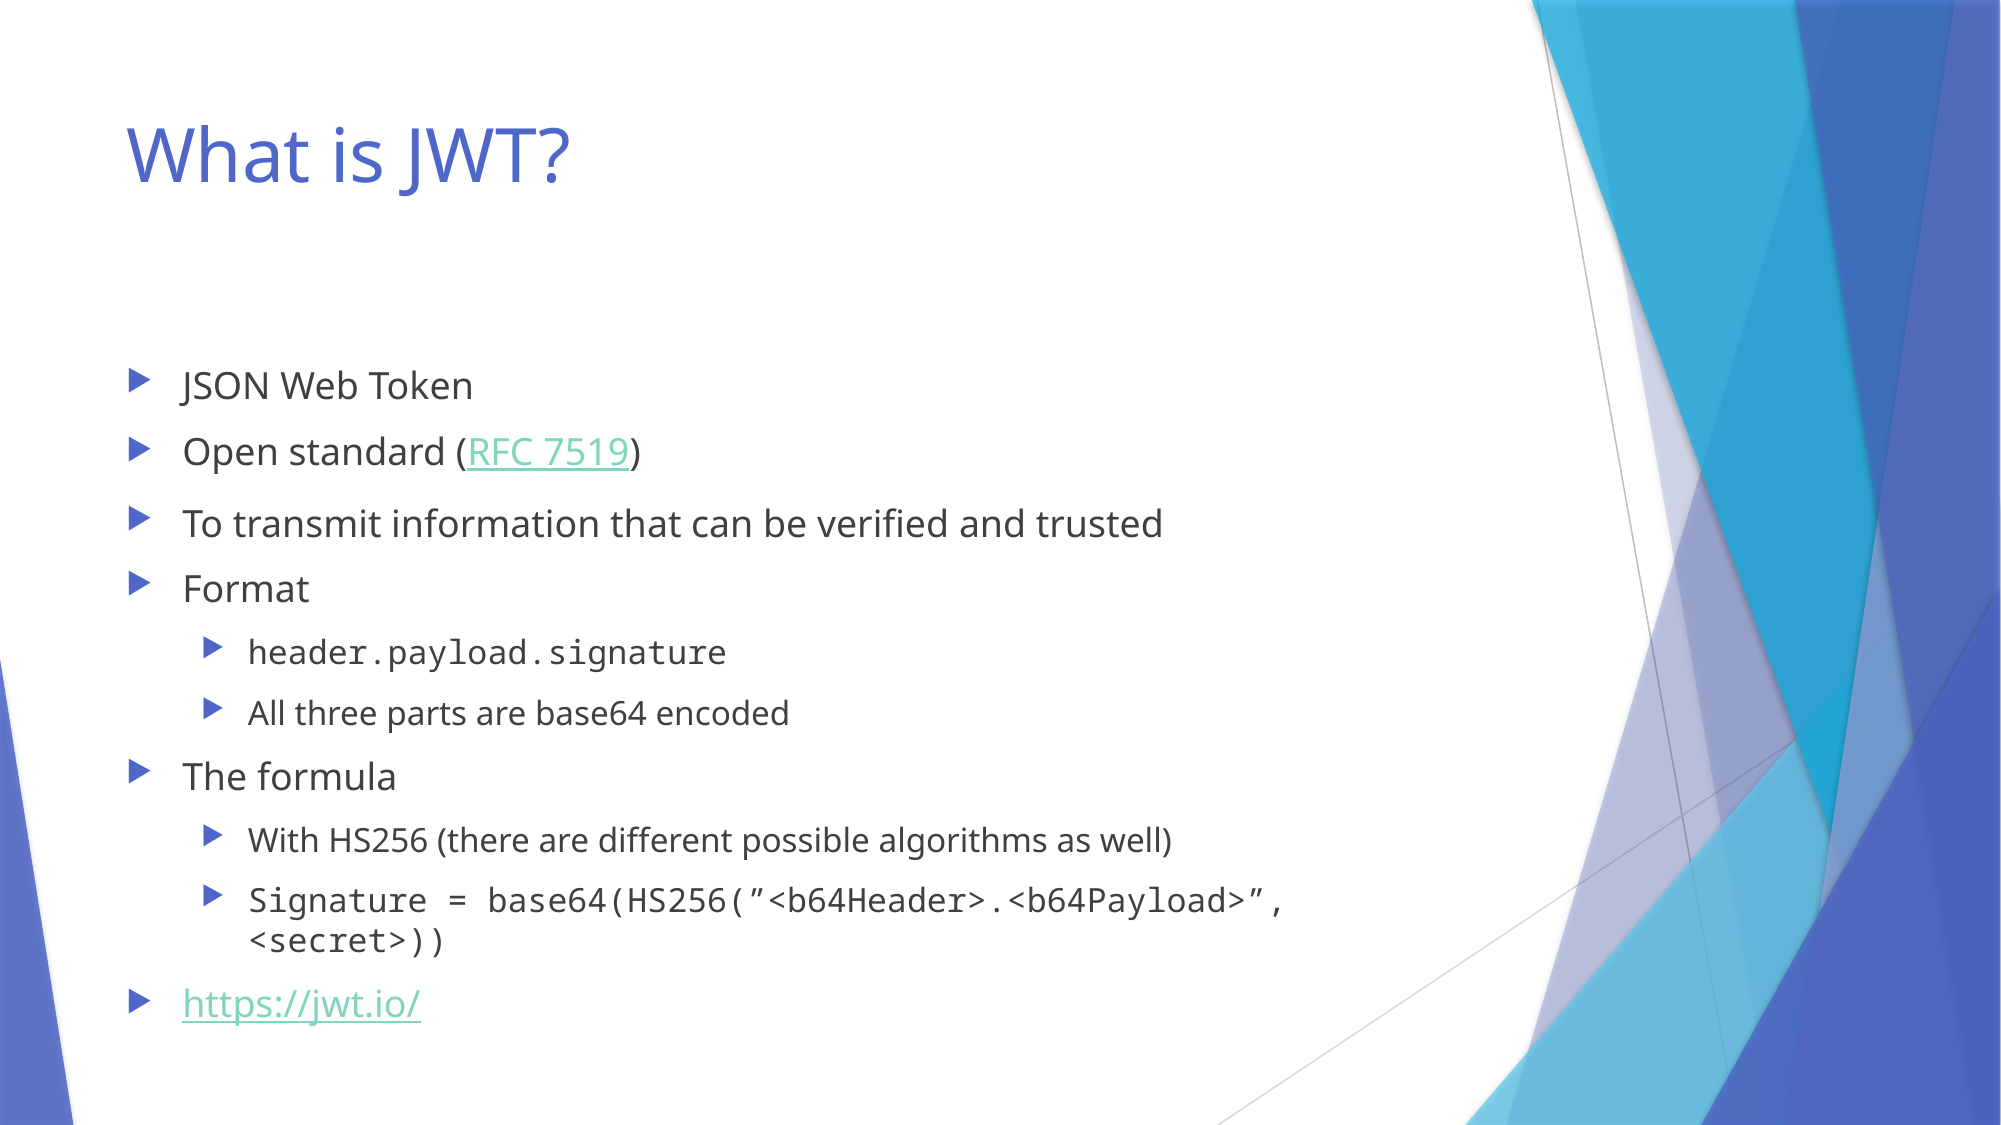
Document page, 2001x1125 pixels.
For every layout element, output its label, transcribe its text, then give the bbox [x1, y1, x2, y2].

list JSON Web Token Open standard (RFC 7519) To transmit information that can be verified and trusted Format header.payload.signature All three parts are base64 encoded The formula With HS256 (there are different possible algorithms as well) Signature = base64(HS256(”<b64Header>.<b64Payload>”, <secret>)) https://jwt.io/ [111, 354, 1522, 992]
title What is JWT? [111, 99, 1522, 317]
